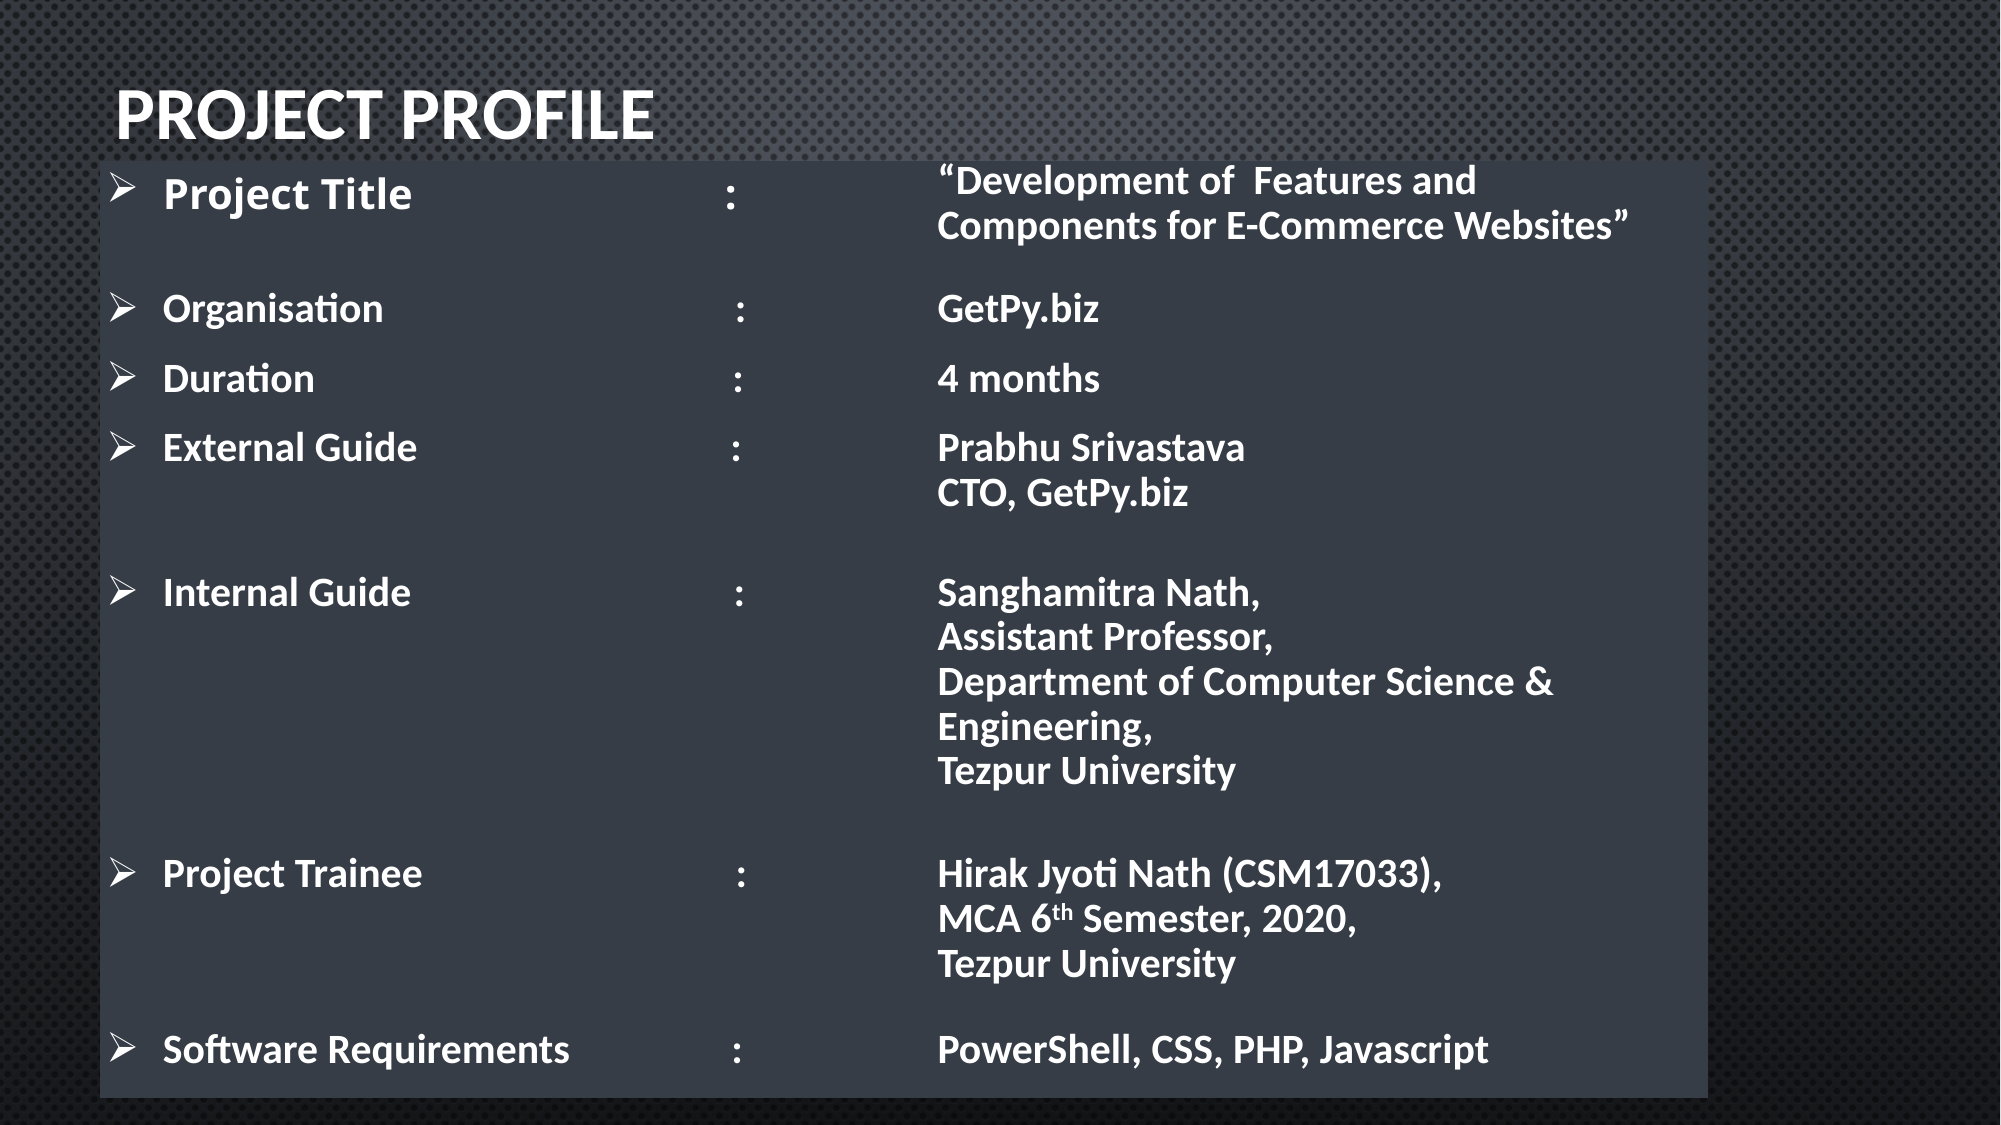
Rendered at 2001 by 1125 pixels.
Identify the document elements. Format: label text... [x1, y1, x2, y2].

table_cell Internal Guide : [100, 572, 931, 854]
table_cell Duration : [100, 358, 931, 427]
table_cell Software Requirements : [100, 1029, 931, 1098]
table_cell 4 months [931, 358, 1708, 427]
table_header “Development of Features and Components for E-Commerce Websites” [931, 161, 1708, 289]
table_cell Sanghamitra Nath, Assistant Professor, Department of Computer Science & Engineering, Tezpur University [931, 572, 1708, 854]
table_header Project Title : [100, 161, 931, 289]
table_cell External Guide : [100, 427, 931, 572]
title Project Profile [100, 0, 1726, 266]
table_cell PowerShell, CSS, PHP, Javascript [931, 1029, 1708, 1098]
table_cell Organisation : [100, 289, 931, 358]
table_cell Prabhu Srivastava CTO, GetPy.biz [931, 427, 1708, 572]
table_cell GetPy.biz [931, 289, 1708, 358]
table_cell Hirak Jyoti Nath (CSM17033), MCA 6th Semester, 2020, Tezpur University [931, 854, 1708, 1029]
table_cell Project Trainee : [100, 854, 931, 1029]
